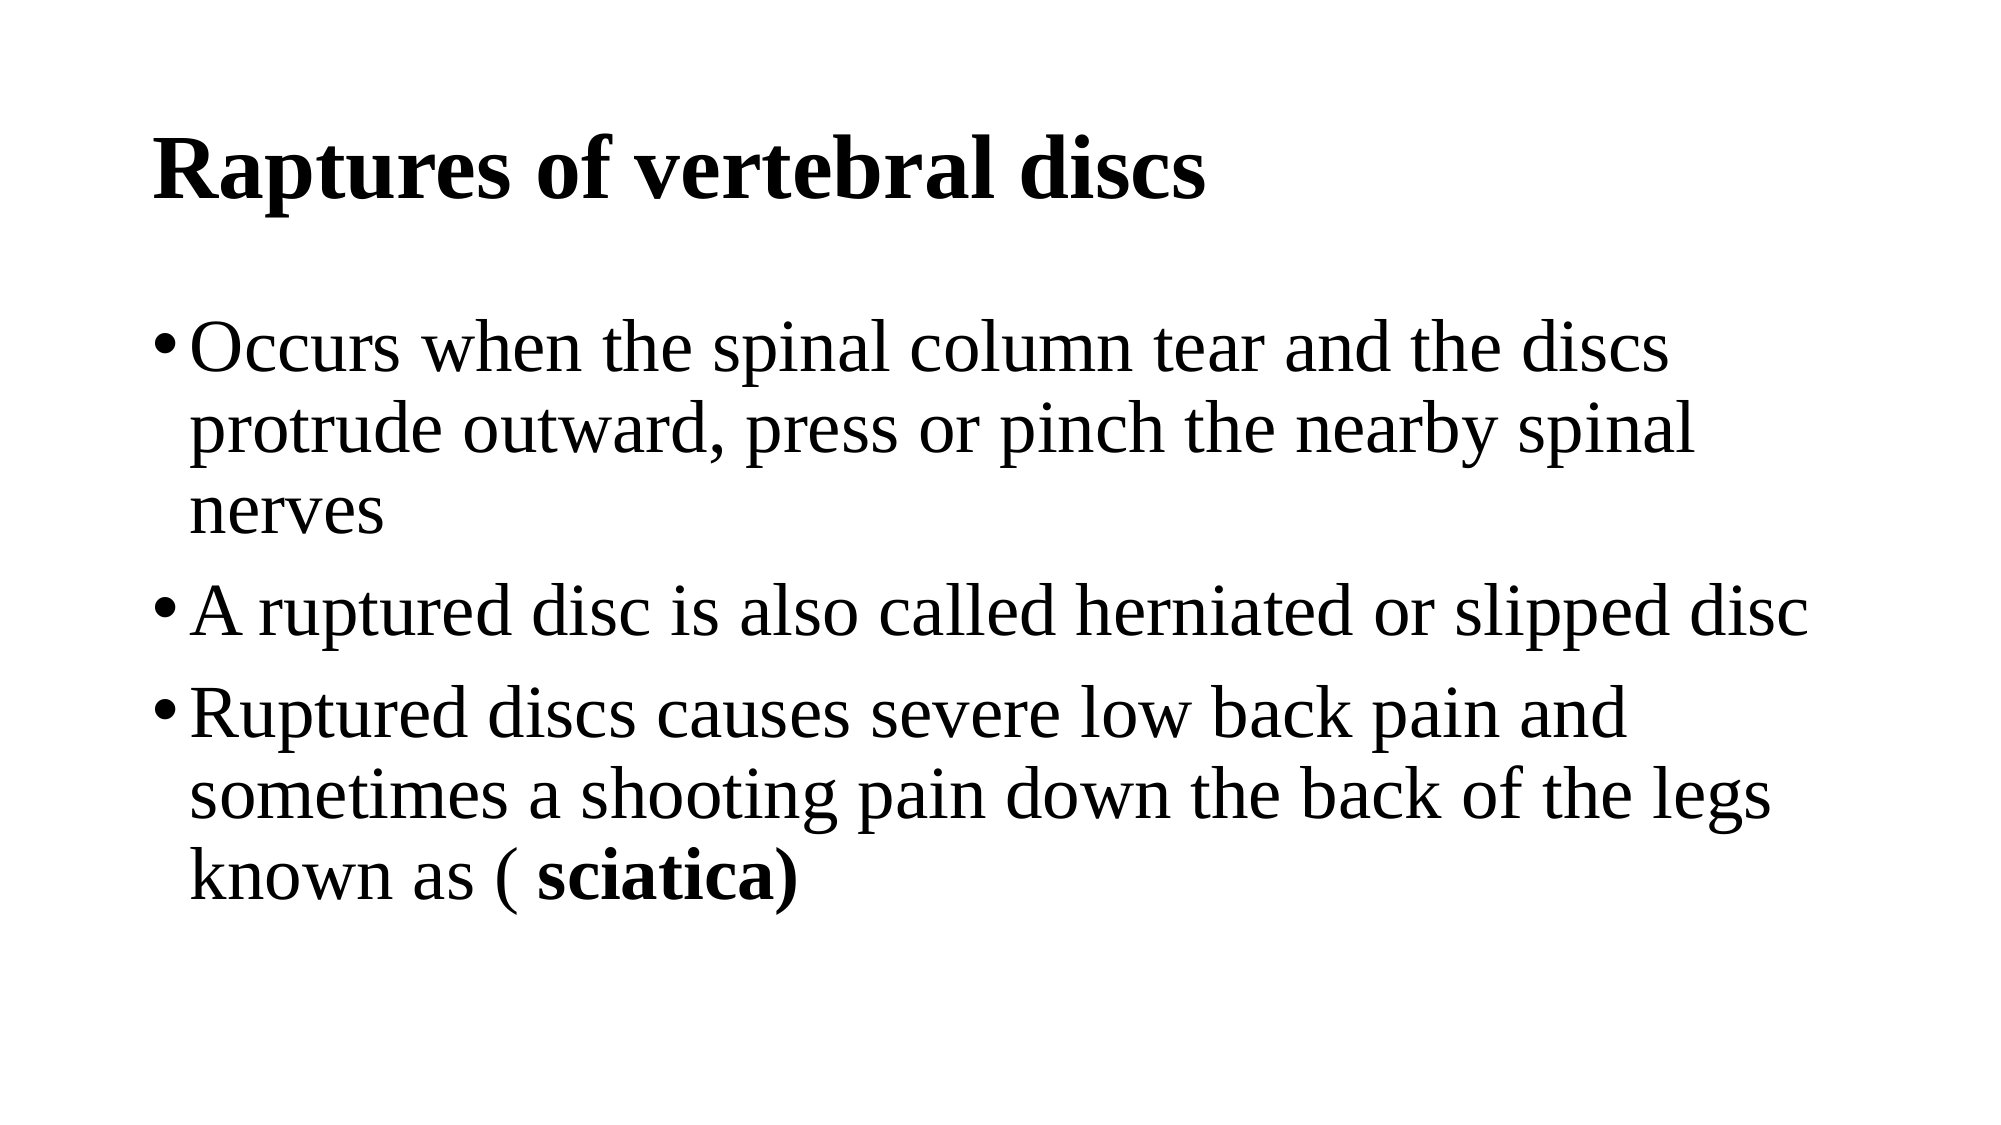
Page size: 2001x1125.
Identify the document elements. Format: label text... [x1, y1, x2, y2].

title Raptures of vertebral discs [137, 59, 1863, 278]
list Occurs when the spinal column tear and the discs protrude outward, press or pinch the nearby spinal nerves A ruptured disc is also called herniated or slipped disc Ruptured discs causes severe low back pain and sometimes a shooting pain down the back of the legs known as ( sciatica) [137, 299, 1863, 1014]
